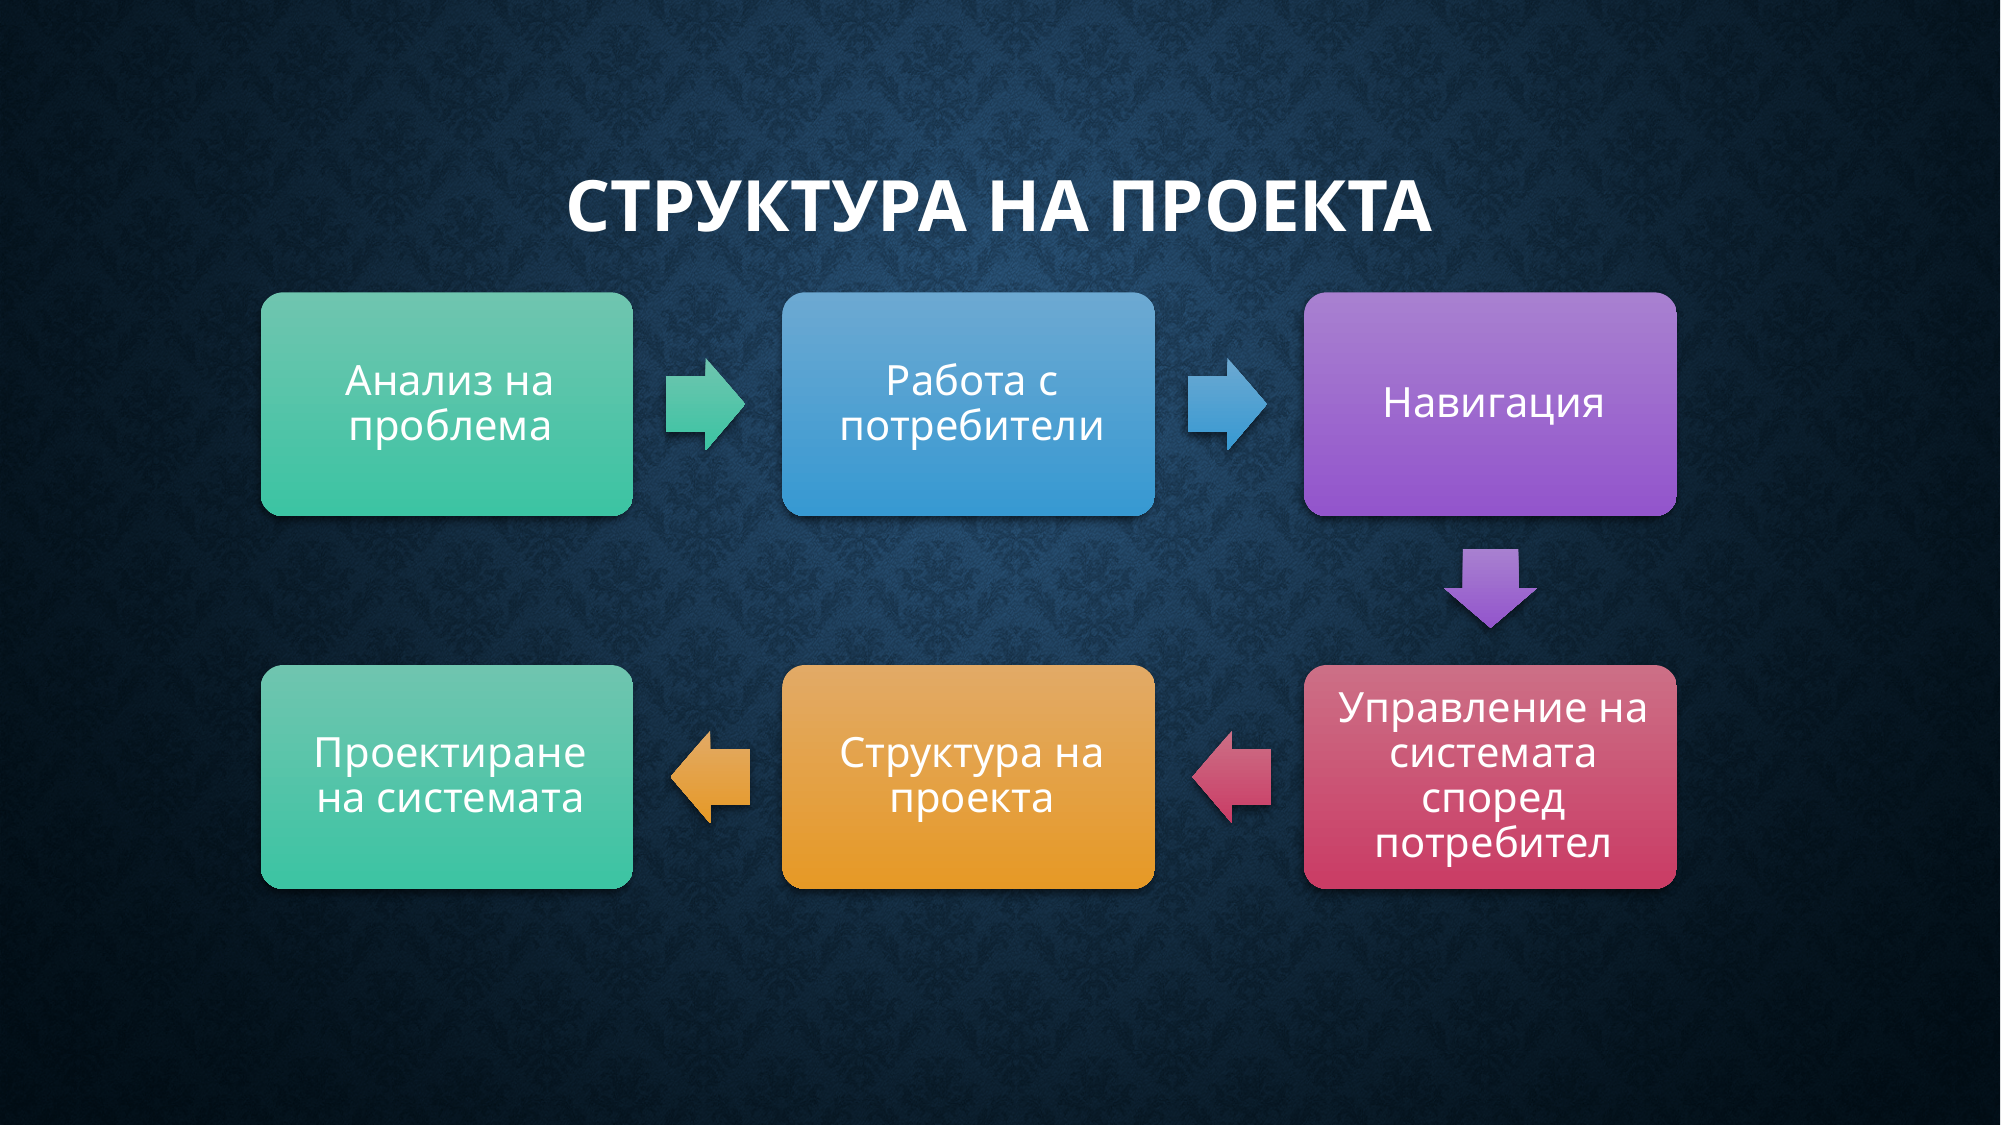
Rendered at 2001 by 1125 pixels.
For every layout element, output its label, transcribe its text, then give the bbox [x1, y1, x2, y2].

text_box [258, 273, 1679, 908]
title Структура на проекта [149, 99, 1849, 318]
